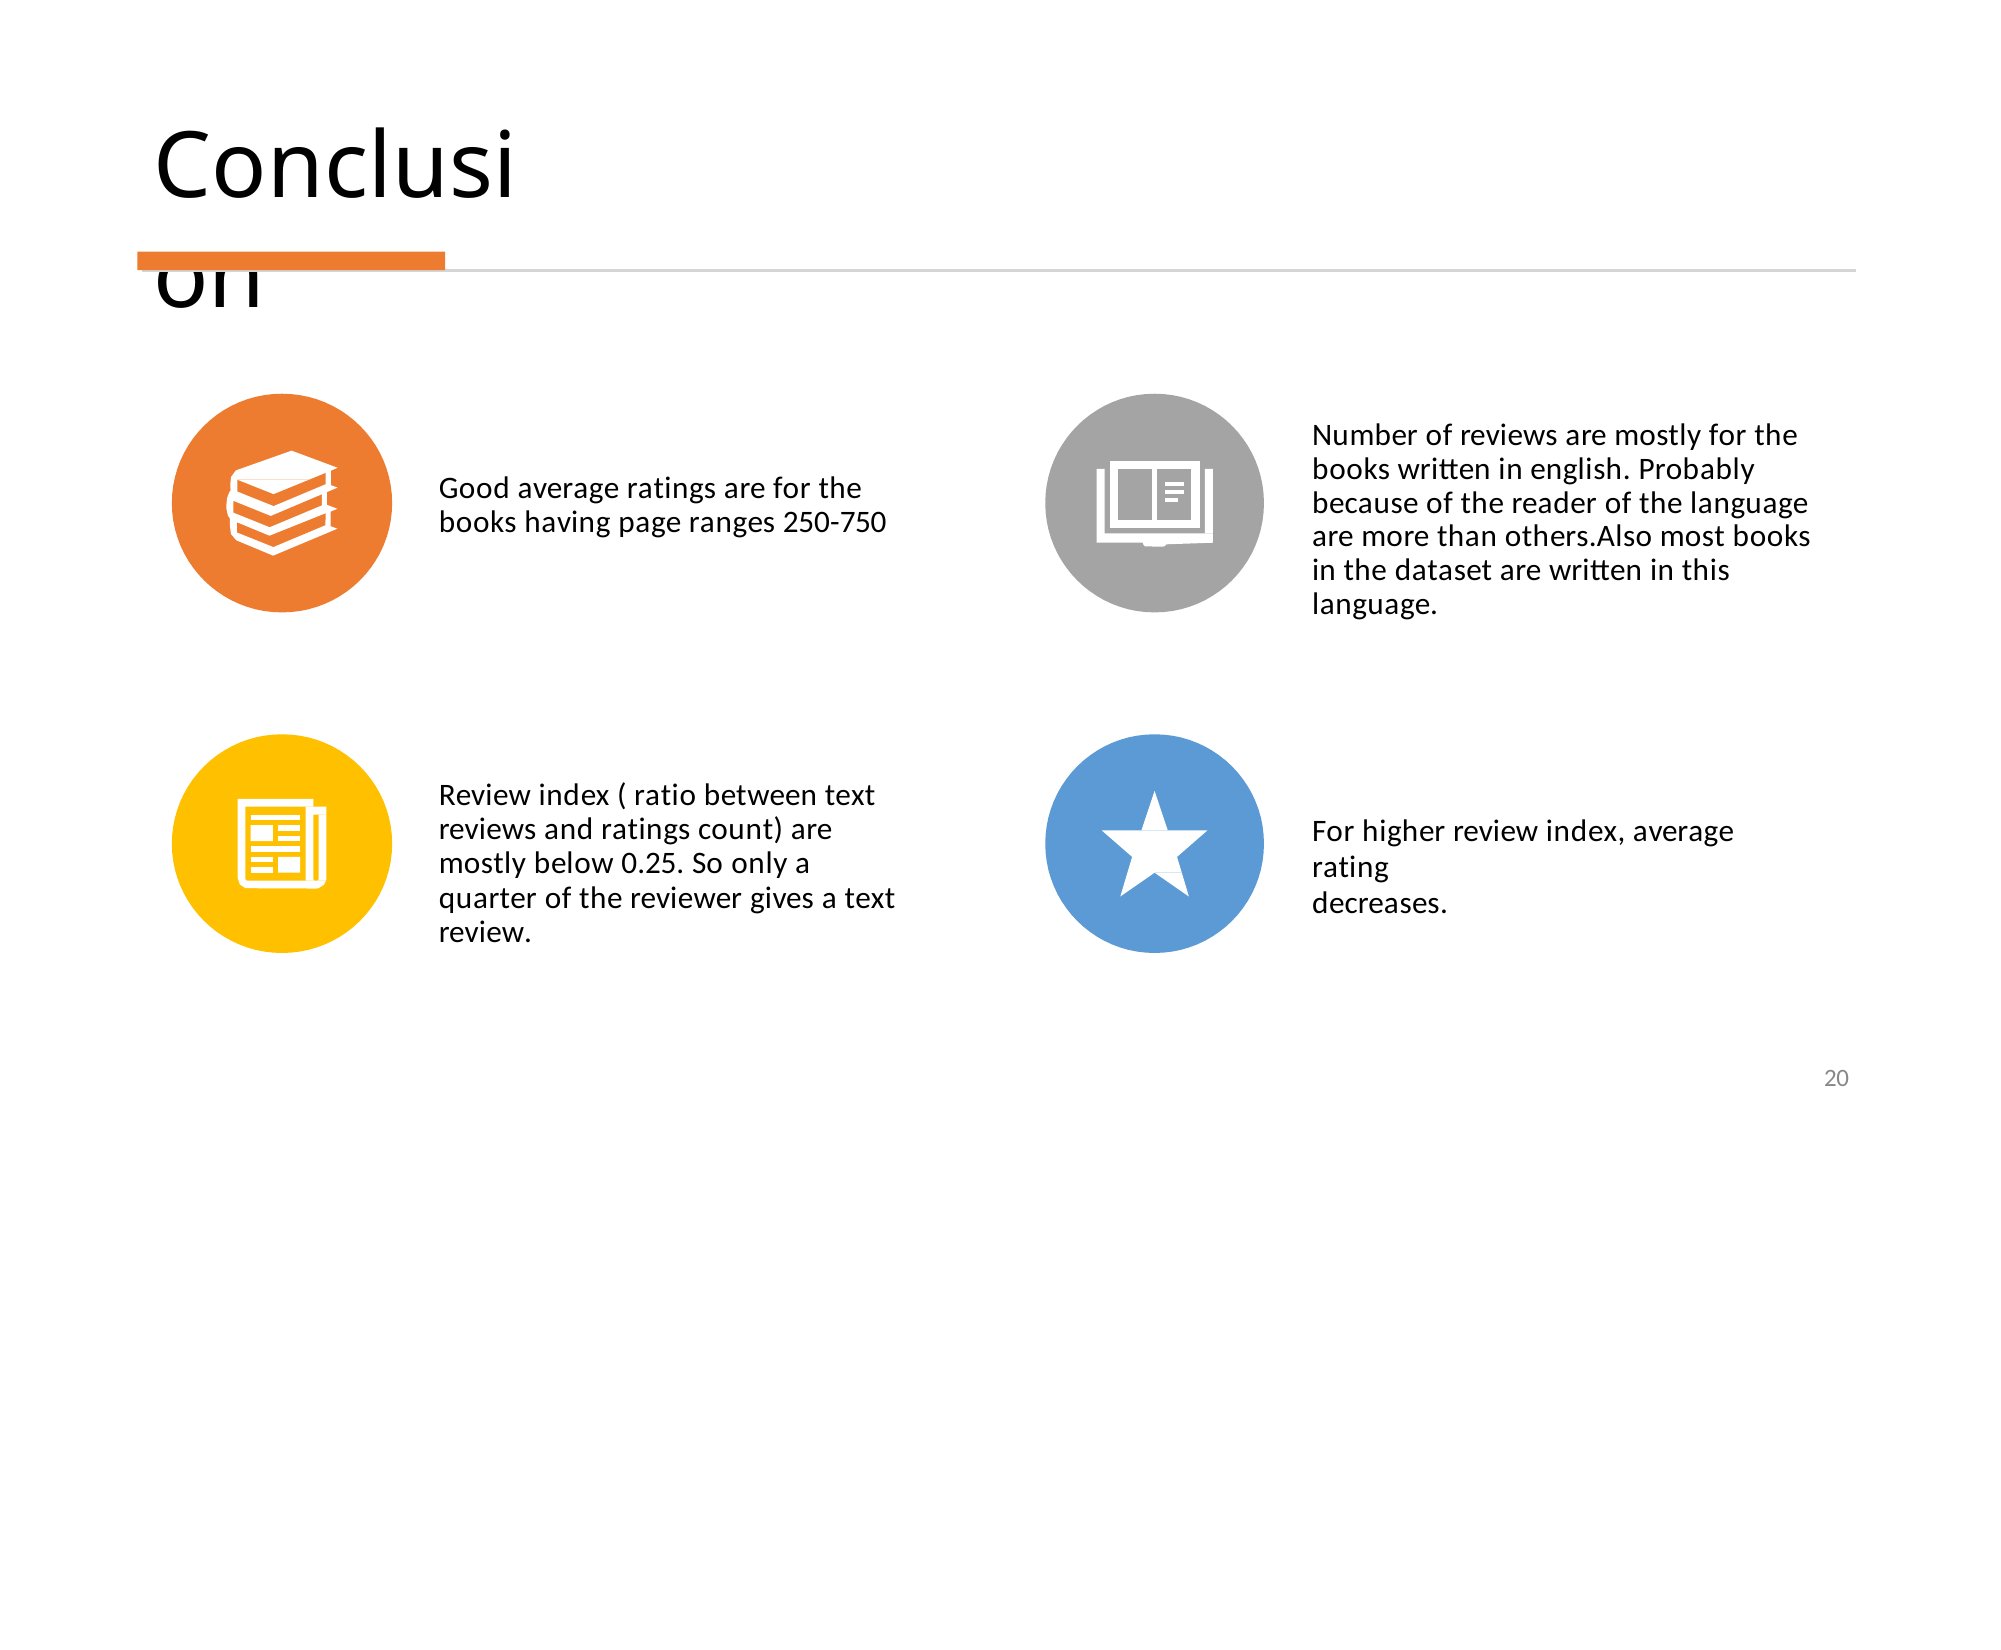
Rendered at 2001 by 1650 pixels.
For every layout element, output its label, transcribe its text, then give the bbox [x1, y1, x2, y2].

text_box [1045, 734, 1264, 953]
text_box [278, 856, 301, 873]
text_box [171, 393, 393, 613]
text_box Number of reviews are mostly for the books written in english. Probably because of the reader of the language are more than others.Also most books in the dataset are written in this language. [1310, 418, 1830, 621]
text_box [1101, 790, 1208, 897]
text_box [1096, 468, 1213, 547]
text_box [226, 450, 338, 556]
text_box 20 [1822, 1061, 1852, 1092]
text_box Conclusion [151, 271, 563, 326]
text_box [171, 734, 393, 953]
text_box For higher review index, average rating decreases. [1310, 811, 1810, 920]
text_box Good average ratings are for the books having page ranges 250-750 [436, 470, 934, 540]
text_box [1045, 393, 1264, 613]
text_box Review index ( ratio between text reviews and ratings count) are mostly below 0.25. So only a quarter of the reviewer gives a text review. [436, 777, 917, 949]
text_box Conclusion [151, 105, 563, 270]
text_box [237, 798, 327, 889]
text_box [137, 251, 446, 271]
text_box [250, 825, 273, 842]
